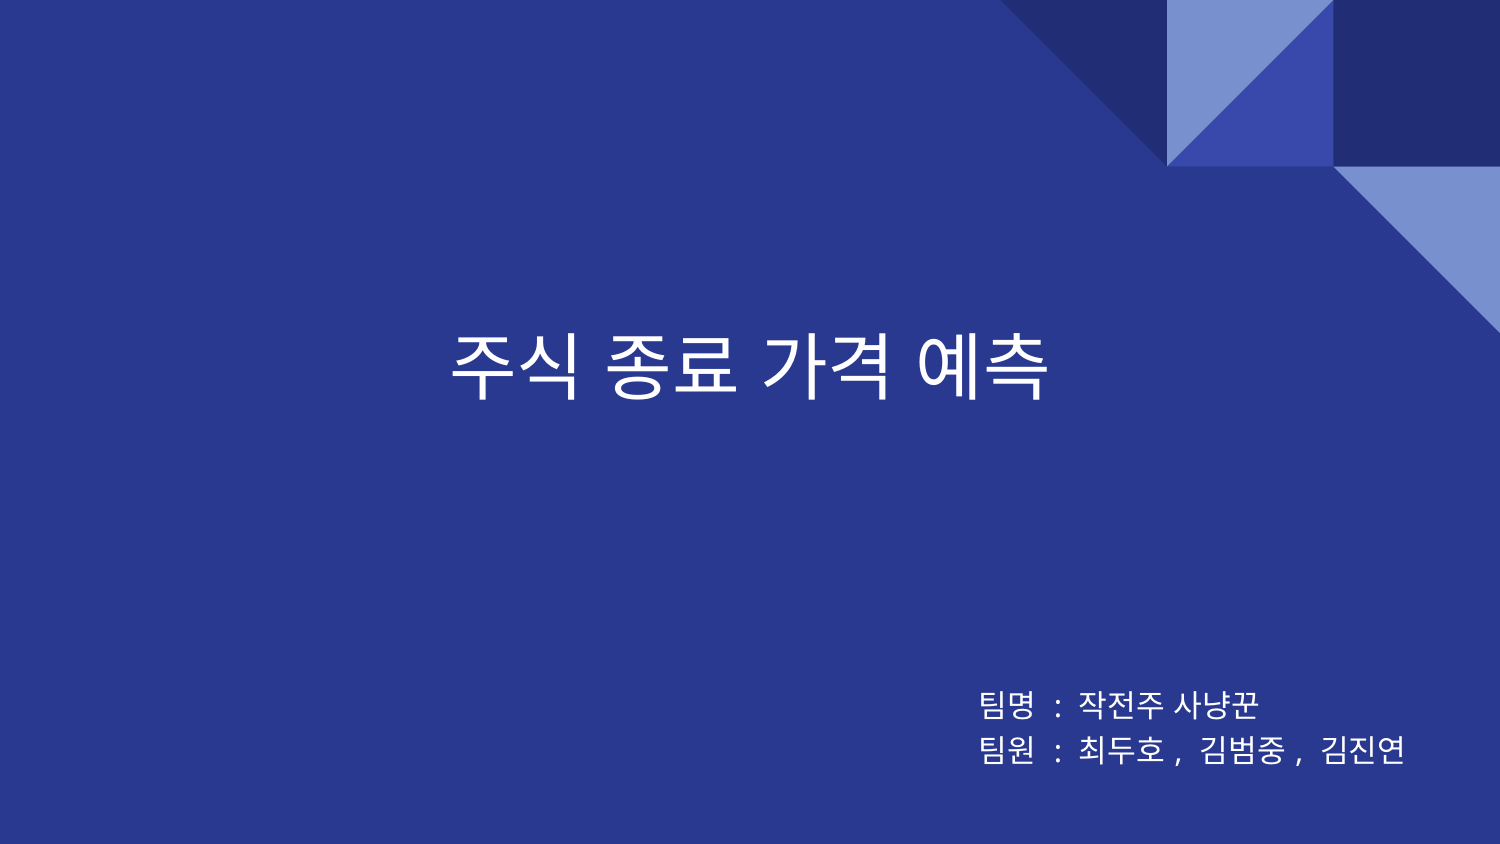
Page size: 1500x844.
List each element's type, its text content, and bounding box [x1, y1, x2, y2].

title 주식 종료 가격 예측 [75, 292, 1425, 431]
subtitle 팀명 : 작전주 사냥꾼 팀원 : 최두호, 김범중, 김진연 [963, 643, 1448, 790]
